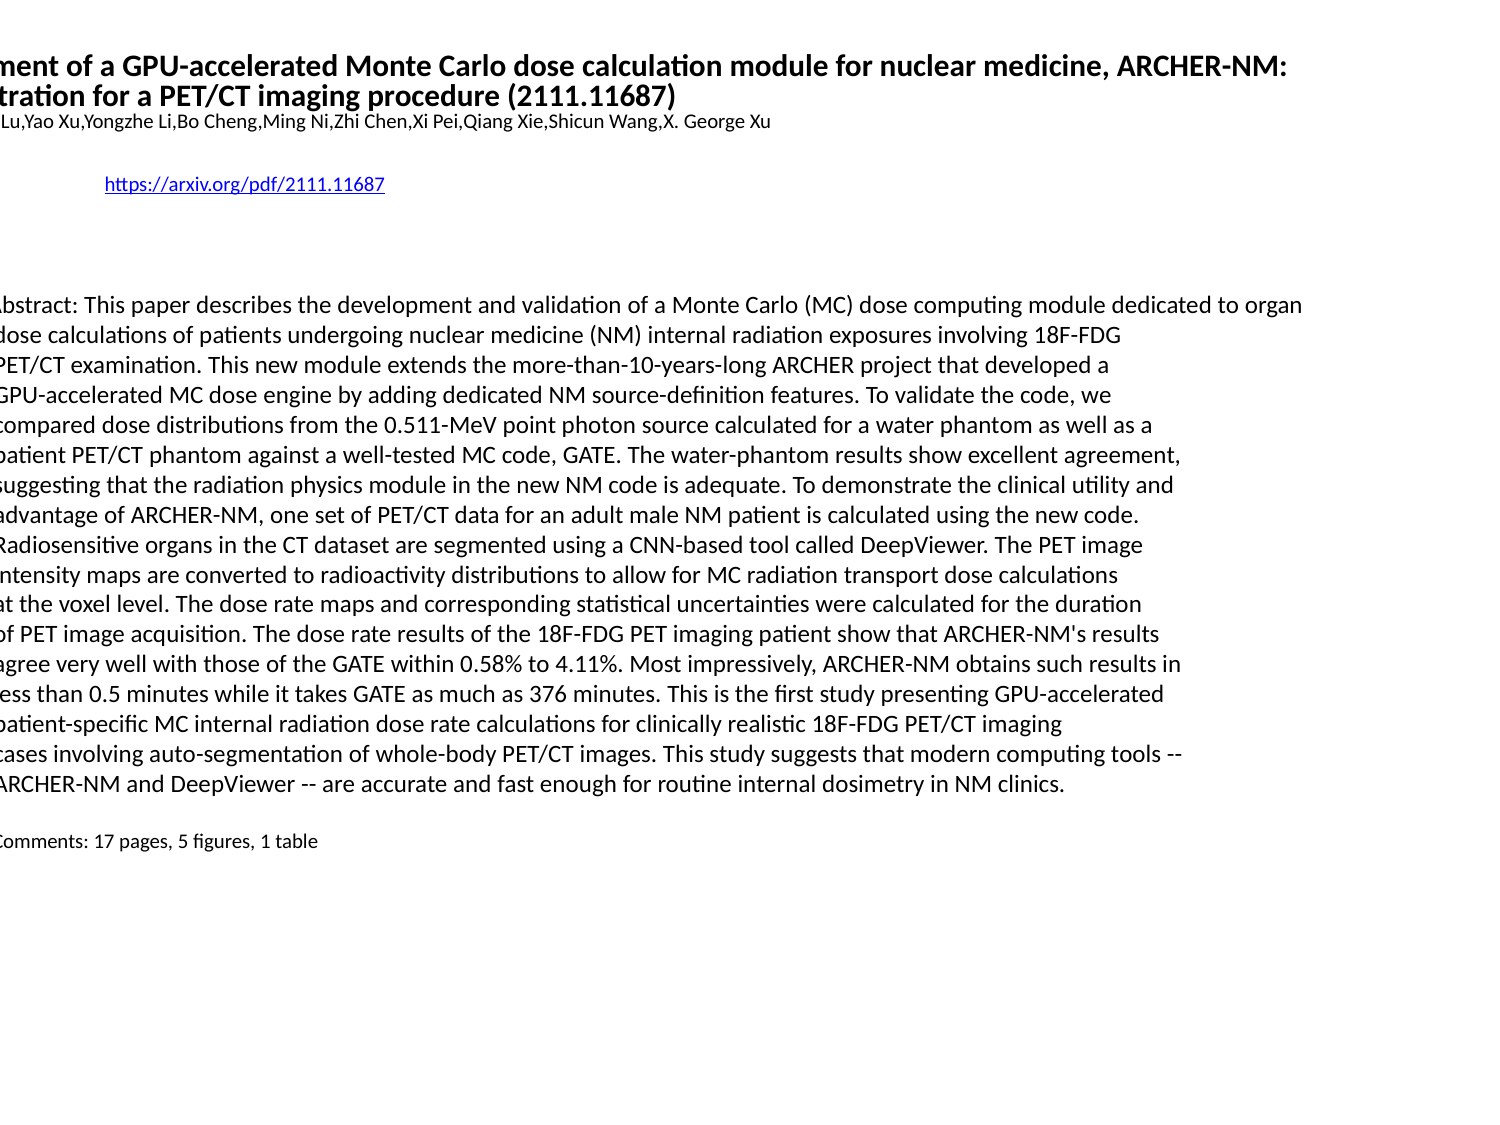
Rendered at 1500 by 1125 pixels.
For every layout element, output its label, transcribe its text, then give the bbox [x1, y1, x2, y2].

text_box Development of a GPU-accelerated Monte Carlo dose calculation module for nuclear medicine, ARCHER-NM: Demonstration for a PET/CT imaging procedure (2111.11687) Zhao Peng,Yu Lu,Yao Xu,Yongzhe Li,Bo Cheng,Ming Ni,Zhi Chen,Xi Pei,Qiang Xie,Shicun Wang,X. George Xu [0, 0, 1312, 140]
text_box Abstract: This paper describes the development and validation of a Monte Carlo (MC) dose computing module dedicated to organ dose calculations of patients undergoing nuclear medicine (NM) internal radiation exposures involving 18F-FDG PET/CT examination. This new module extends the more-than-10-years-long ARCHER project that developed a GPU-accelerated MC dose engine by adding dedicated NM source-definition features. To validate the code, we compared dose distributions from the 0.511-MeV point photon source calculated for a water phantom as well as a patient PET/CT phantom against a well-tested MC code, GATE. The water-phantom results show excellent agreement, suggesting that the radiation physics module in the new NM code is adequate. To demonstrate the clinical utility and advantage of ARCHER-NM, one set of PET/CT data for an adult male NM patient is calculated using the new code. Radiosensitive organs in the CT dataset are segmented using a CNN-based tool called DeepViewer. The PET image intensity maps are converted to radioactivity distributions to allow for MC radiation transport dose calculations at the voxel level. The dose rate maps and corresponding statistical uncertainties were calculated for the duration of PET image acquisition. The dose rate results of the 18F-FDG PET imaging patient show that ARCHER-NM's results agree very well with those of the GATE within 0.58% to 4.11%. Most impressively, ARCHER-NM obtains such results in less than 0.5 minutes while it takes GATE as much as 376 minutes. This is the first study presenting GPU-accelerated patient-specific MC internal radiation dose rate calculations for clinically realistic 18F-FDG PET/CT imaging cases involving auto-segmentation of whole-body PET/CT images. This study suggests that modern computing tools -- ARCHER-NM and DeepViewer -- are accurate and fast enough for routine internal dosimetry in NM clinics. Comments: 17 pages, 5 figures, 1 table [0, 236, 1327, 860]
text_box https://arxiv.org/pdf/2111.11687 [89, 118, 401, 203]
